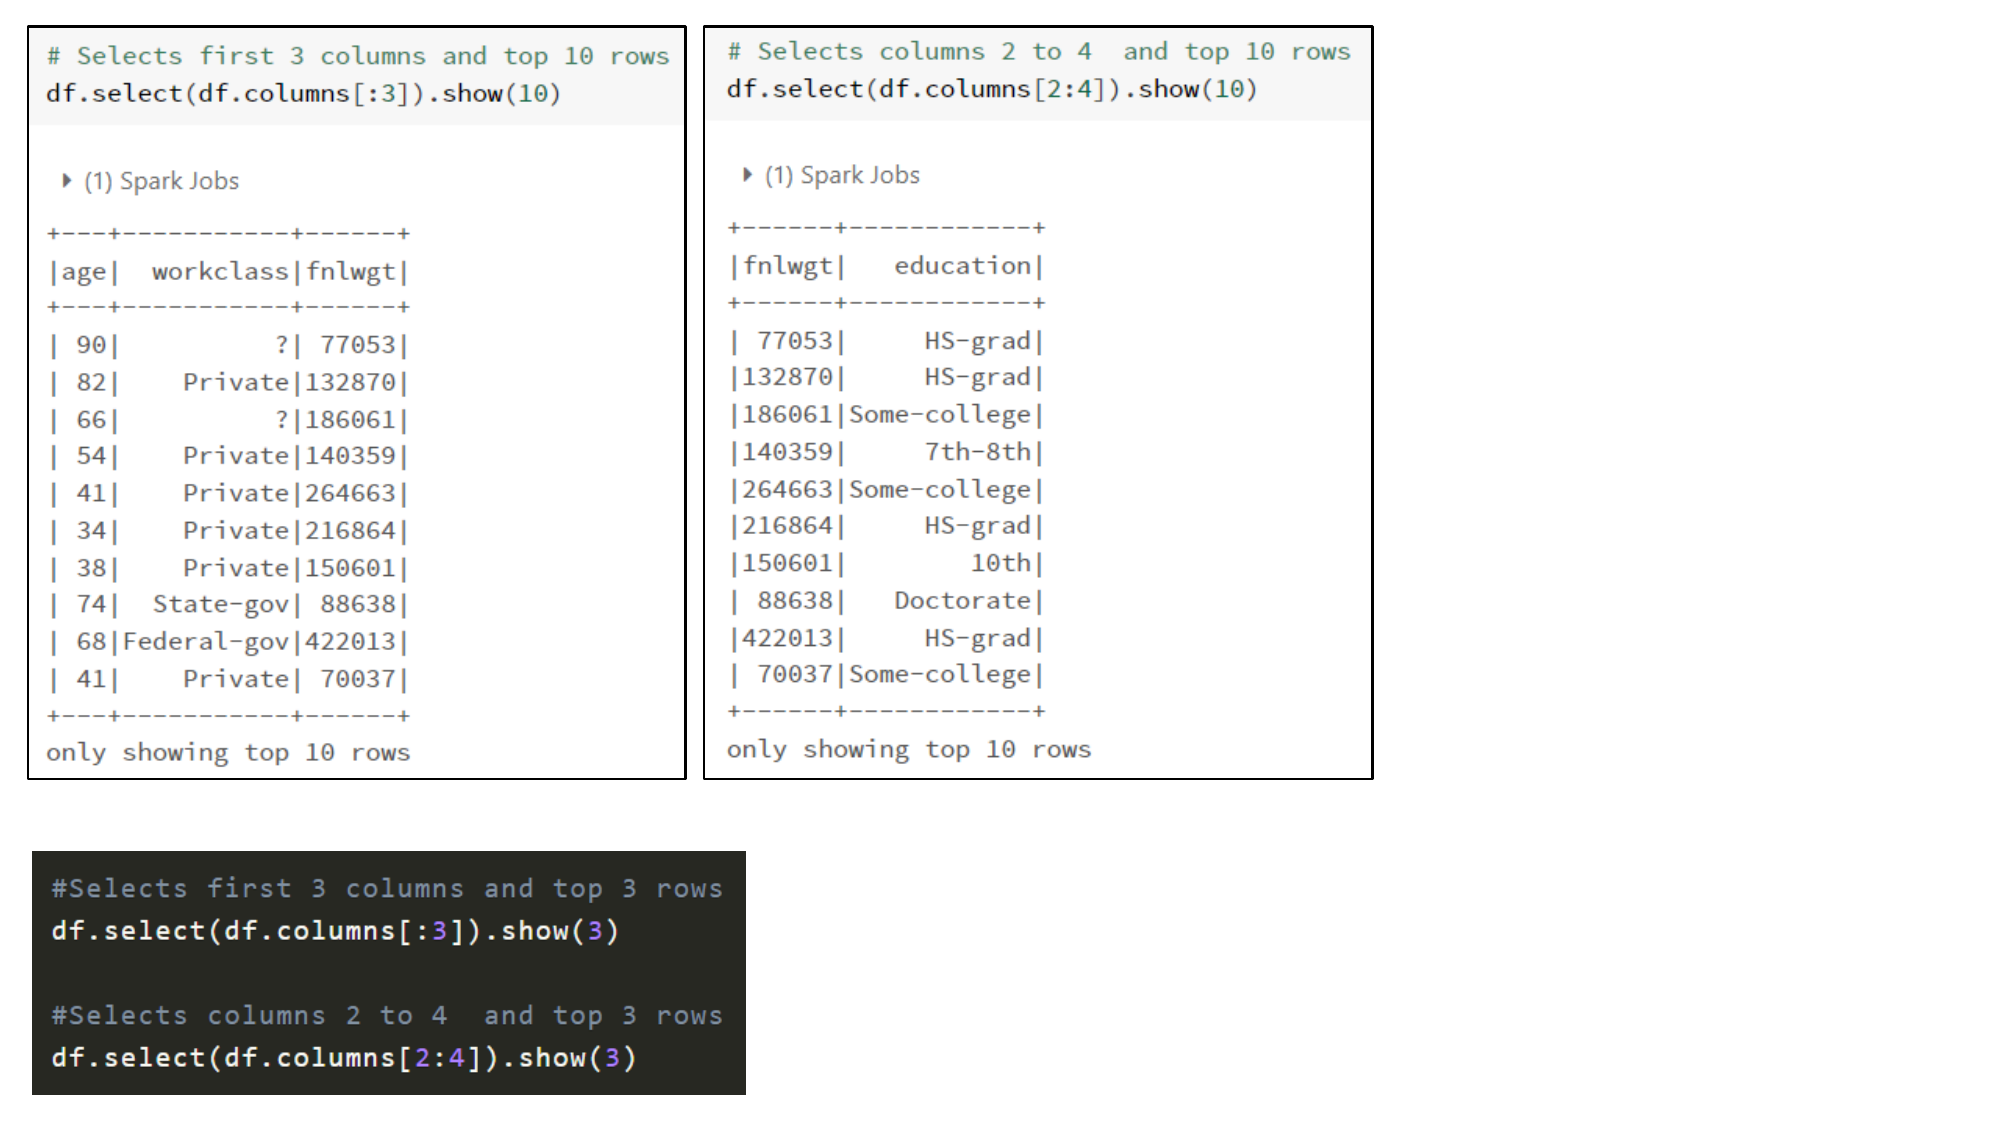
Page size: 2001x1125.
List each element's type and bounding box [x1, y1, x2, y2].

picture [29, 27, 685, 778]
picture [32, 851, 746, 1095]
picture [705, 27, 1371, 778]
